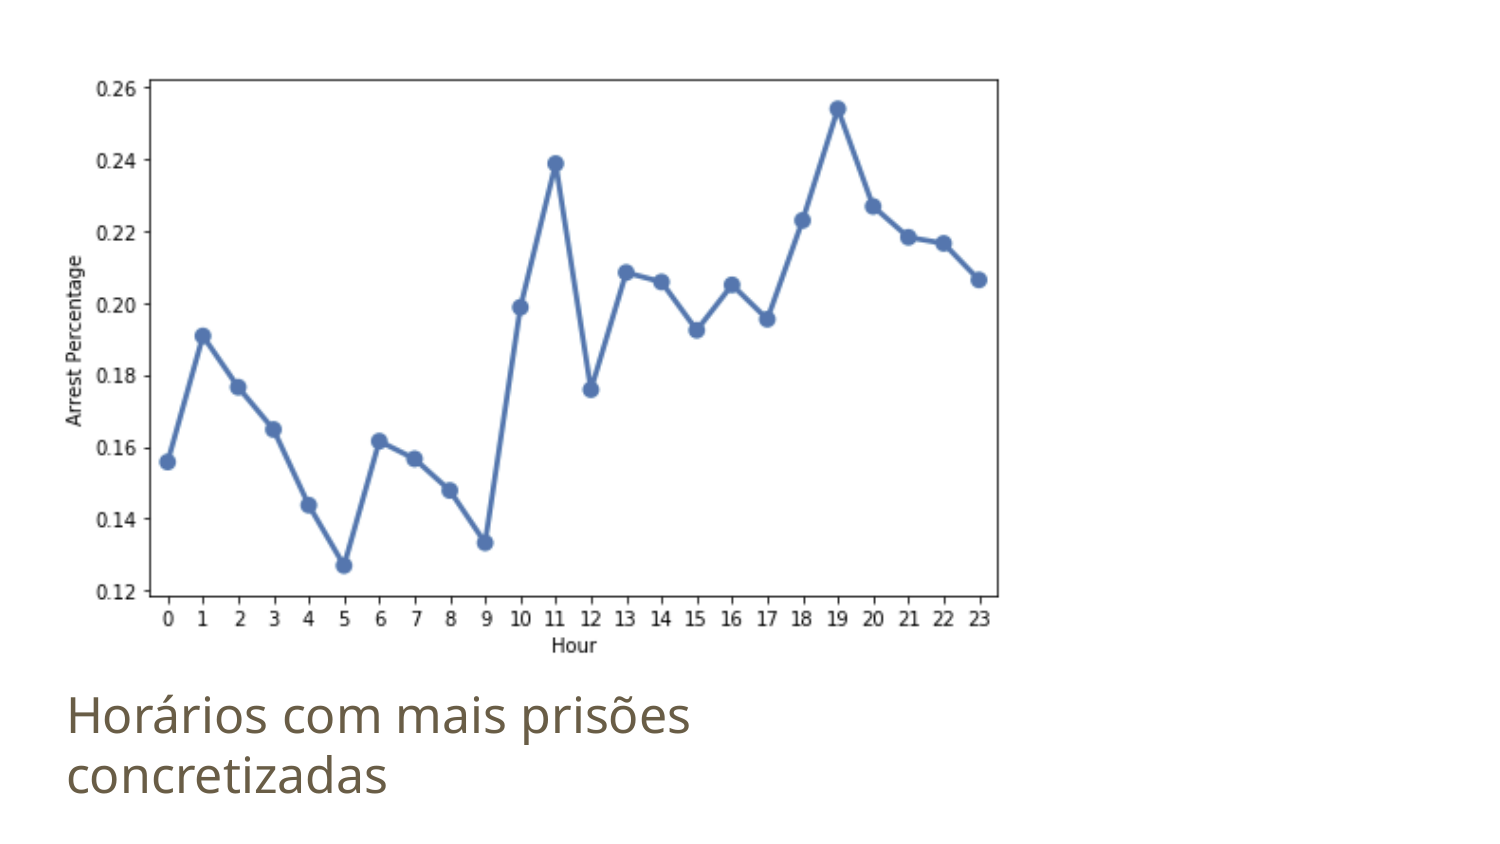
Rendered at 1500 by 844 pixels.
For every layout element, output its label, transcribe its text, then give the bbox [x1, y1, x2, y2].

list Horários com mais prisões concretizadas [51, 694, 1036, 793]
picture [50, 53, 1023, 674]
